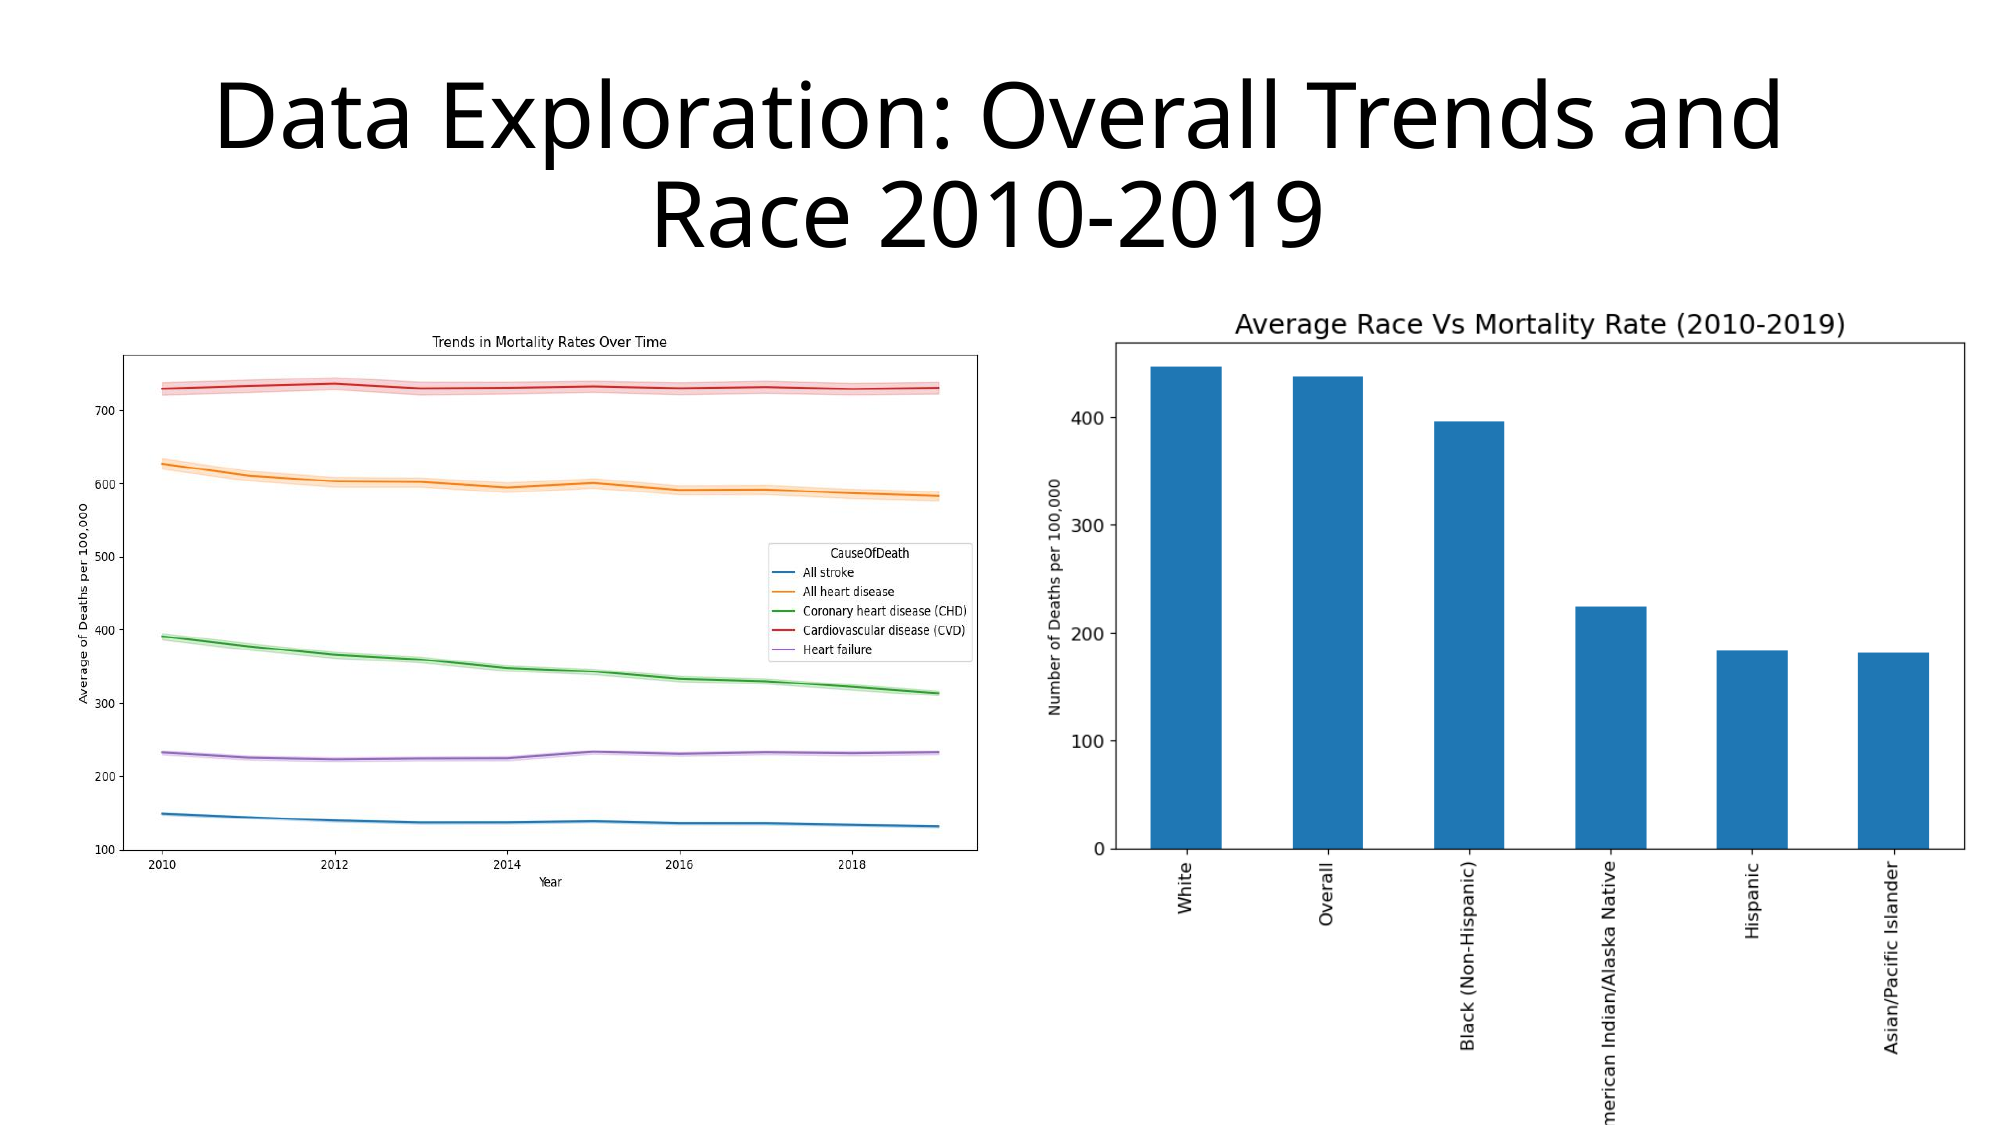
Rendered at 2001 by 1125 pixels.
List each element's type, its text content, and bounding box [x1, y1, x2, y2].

picture [68, 276, 1975, 1125]
title Data Exploration: Overall Trends and Race 2010-2019 [137, 59, 1863, 278]
